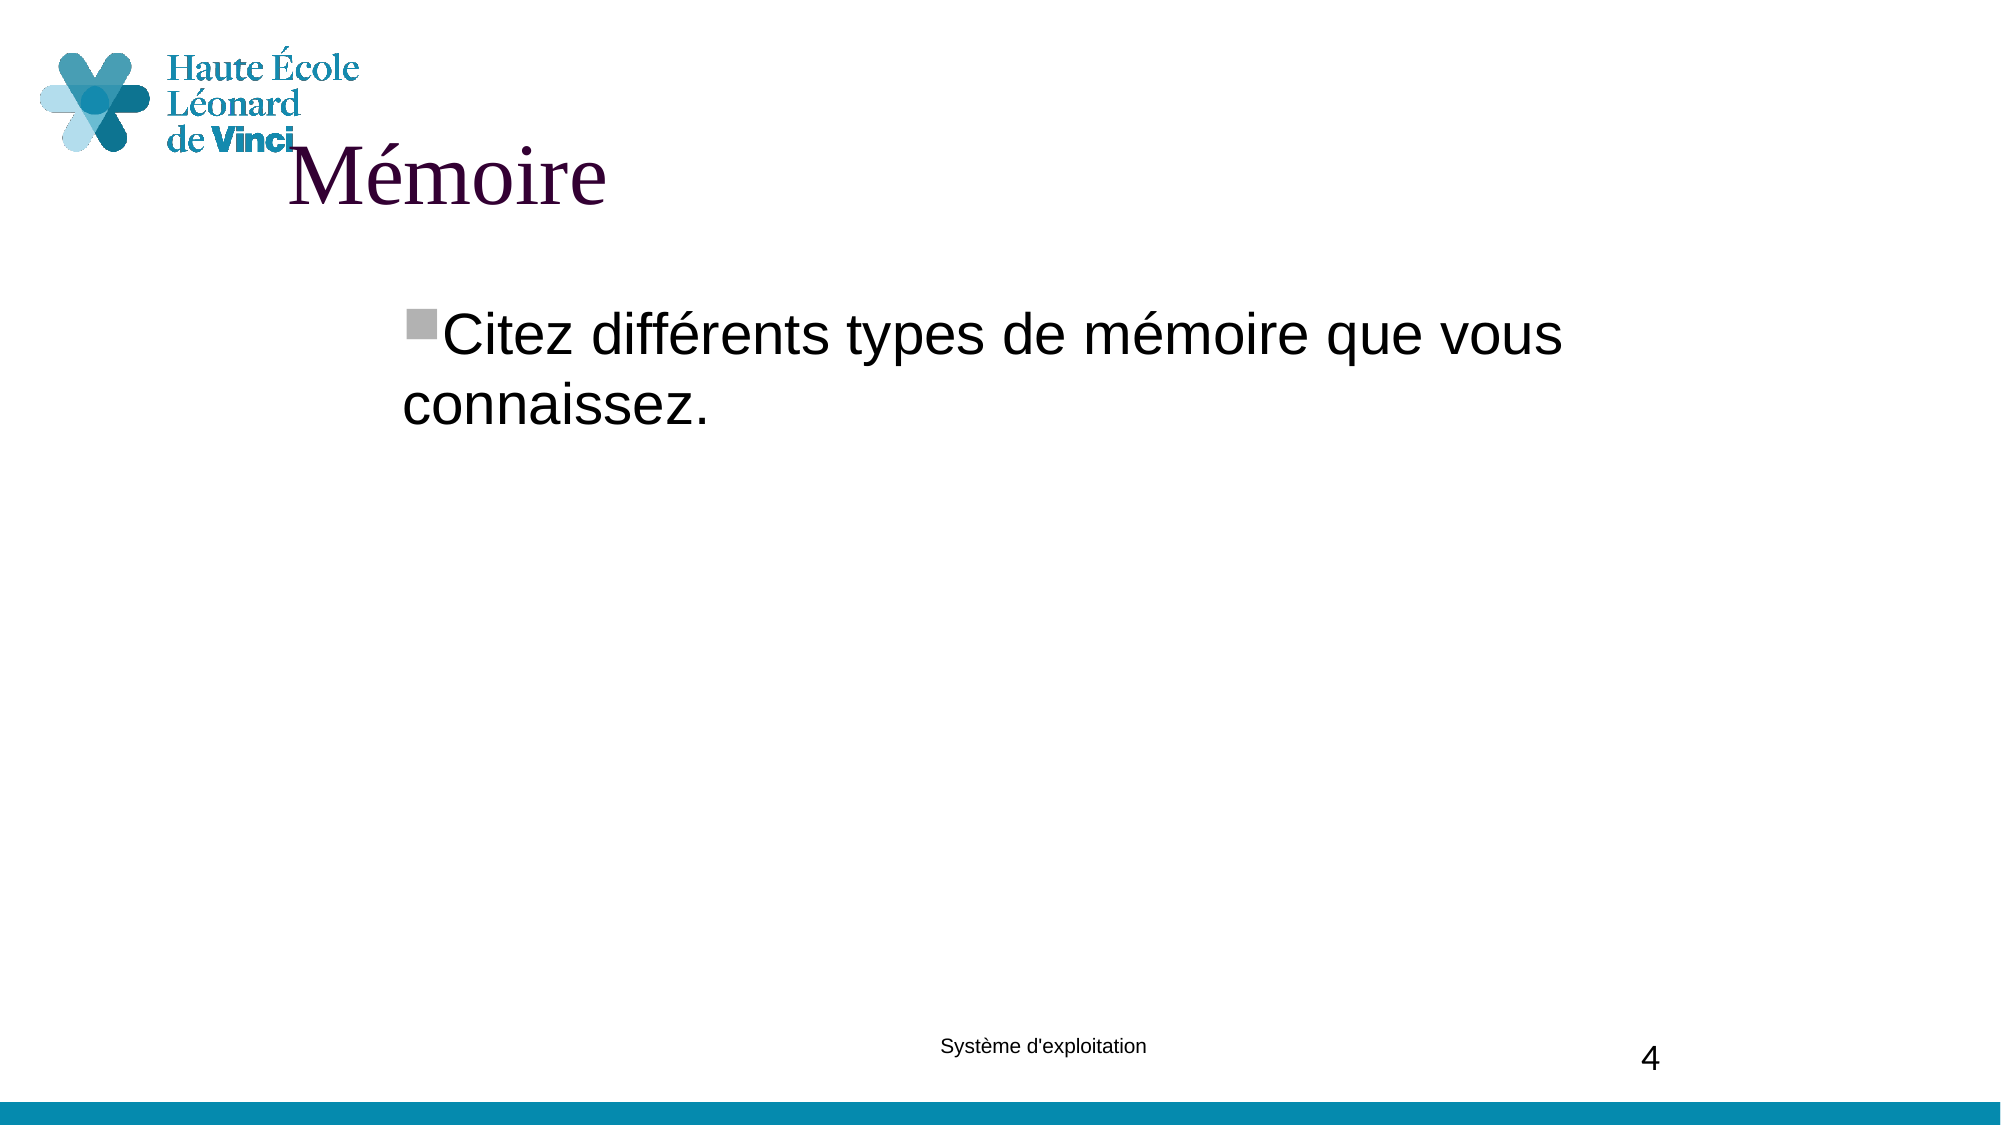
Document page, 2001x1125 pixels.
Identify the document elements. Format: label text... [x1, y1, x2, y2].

text_box Citez différents types de mémoire que vous connaissez. [402, 295, 1648, 980]
text_box Mémoire [287, 75, 1562, 263]
picture [15, 30, 383, 176]
text_box Système d'exploitation [799, 1024, 1288, 1100]
text_box 4 [1362, 1024, 1675, 1100]
